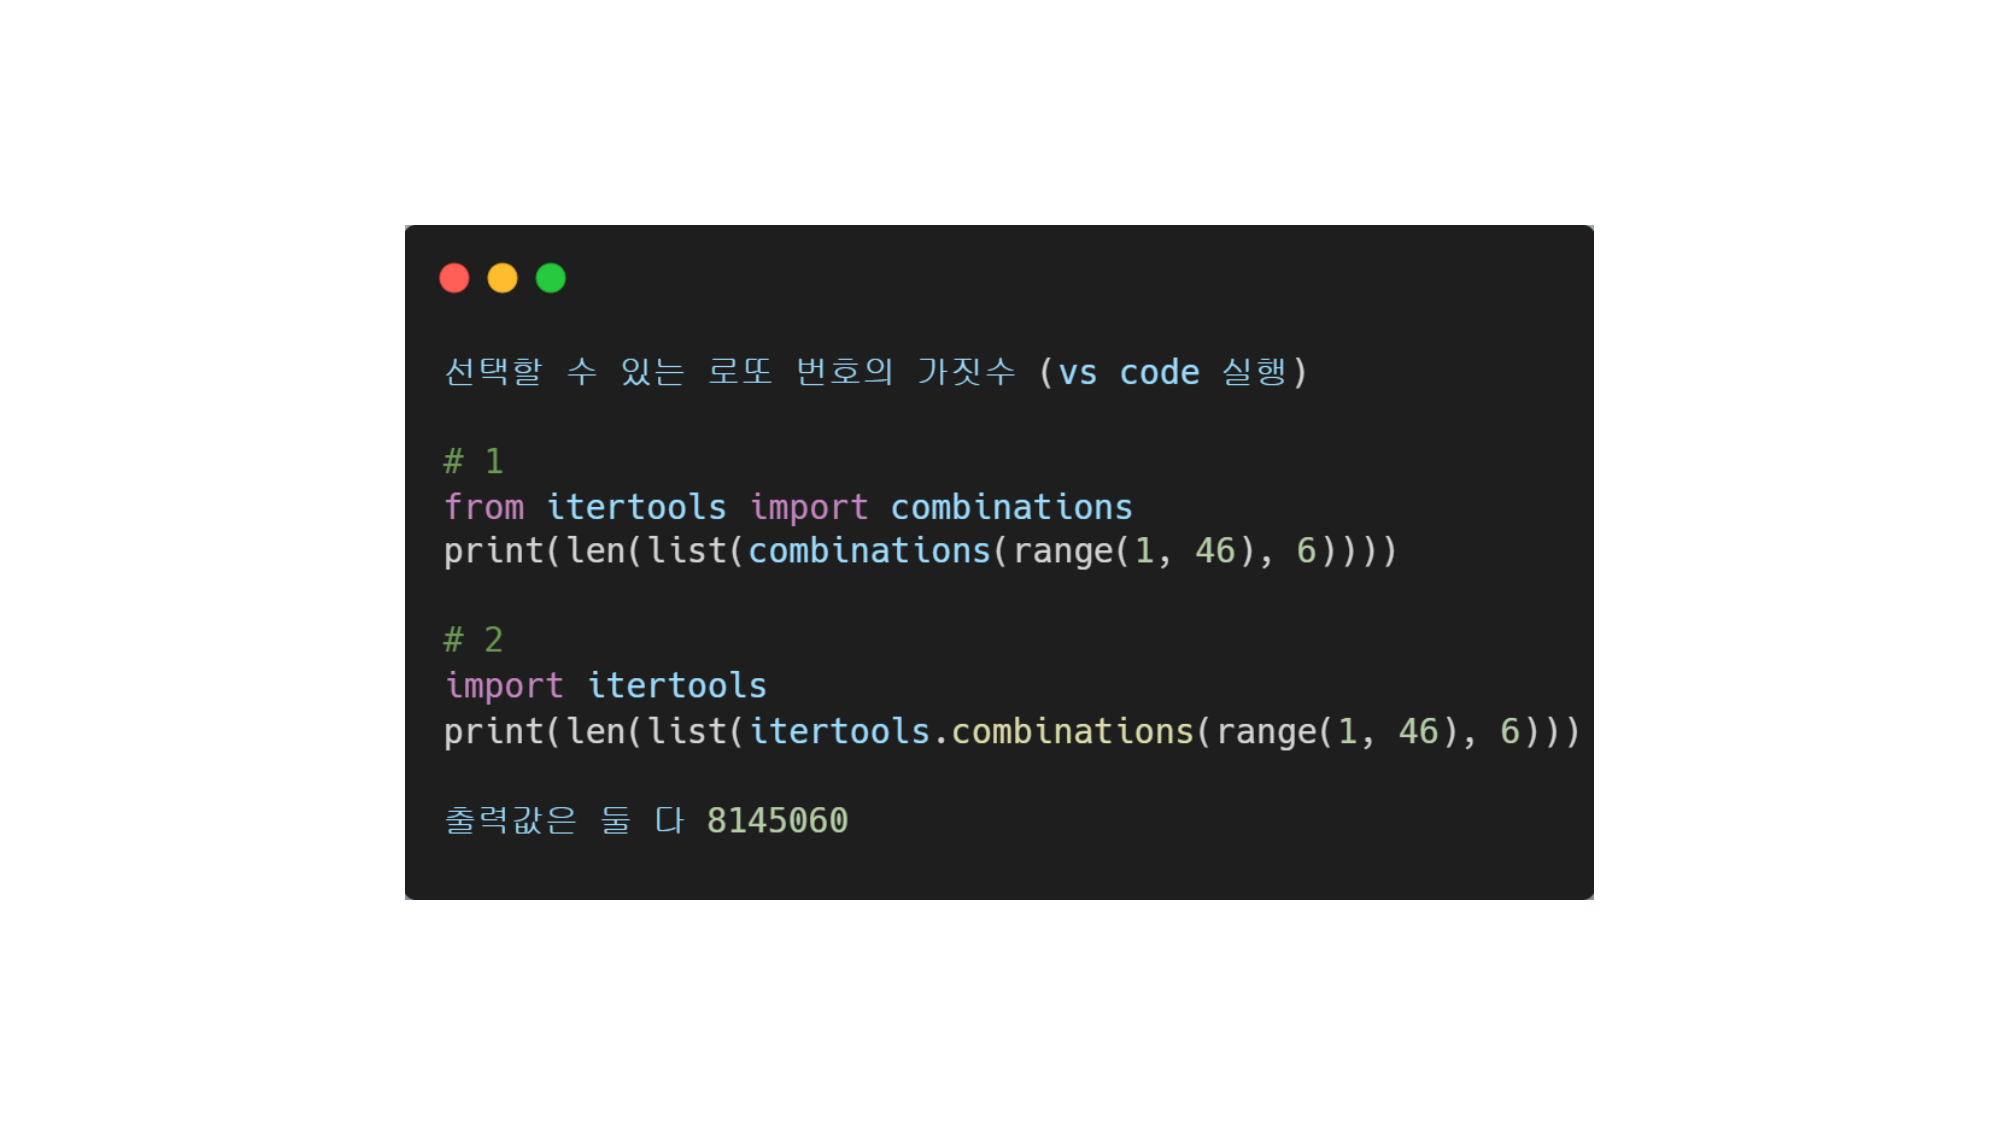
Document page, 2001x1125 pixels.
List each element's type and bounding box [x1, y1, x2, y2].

picture [405, 225, 1594, 900]
